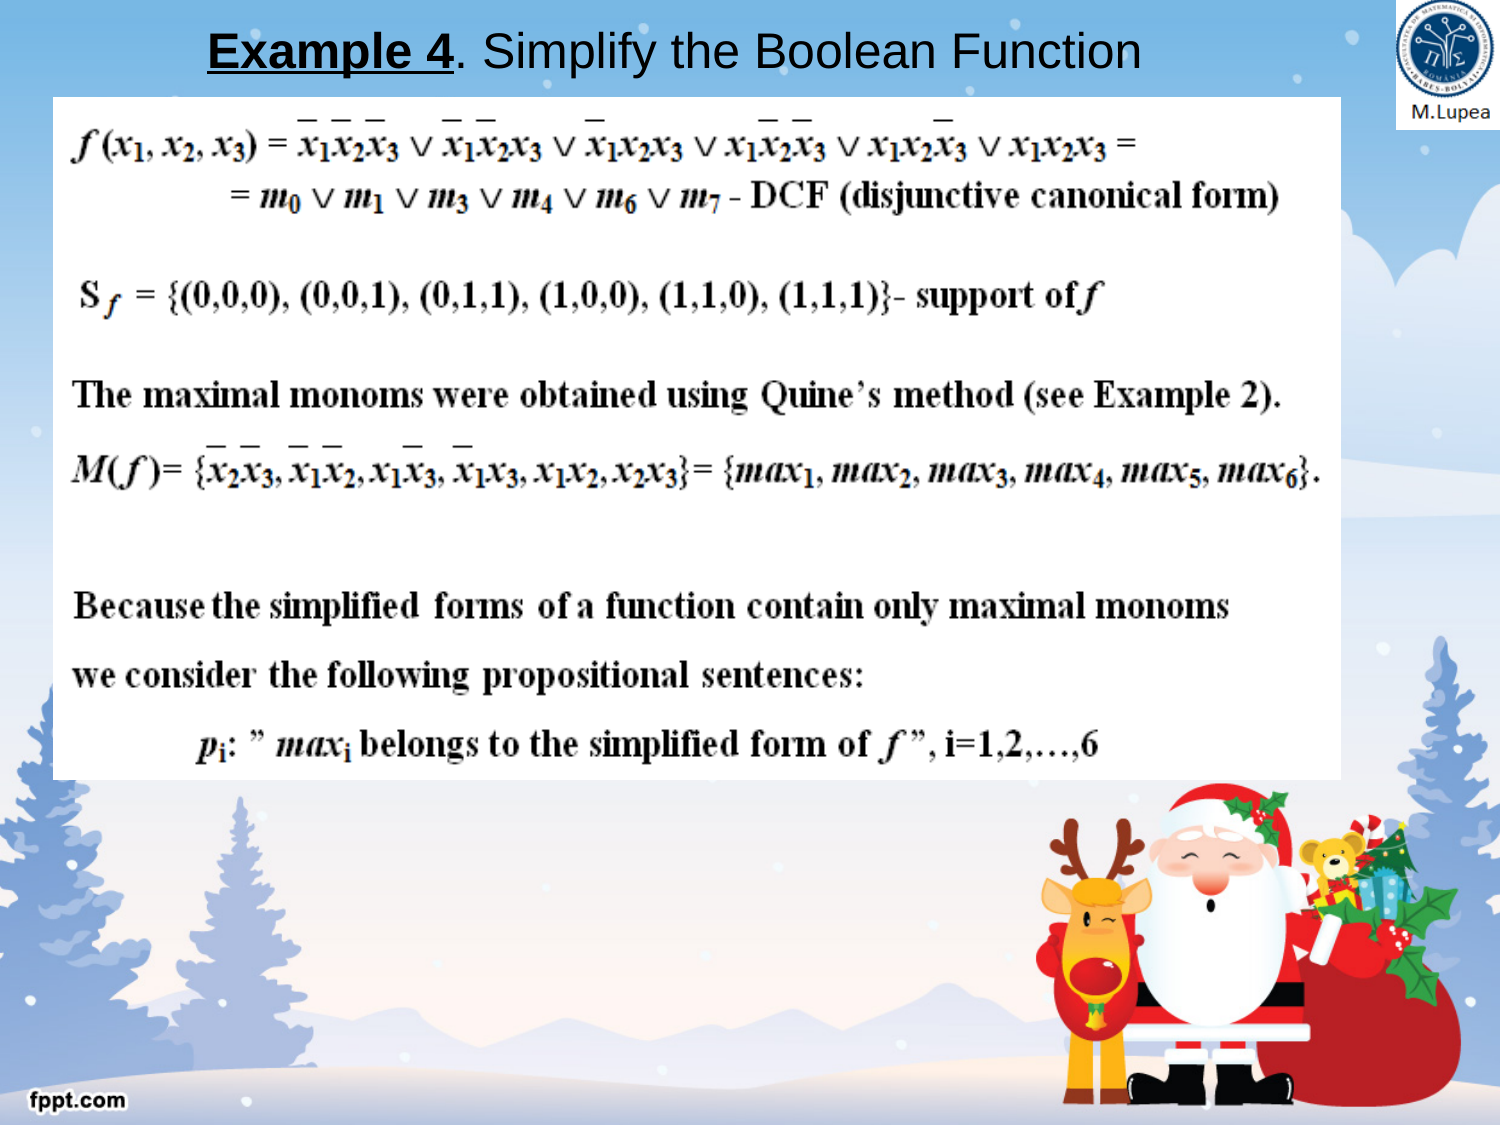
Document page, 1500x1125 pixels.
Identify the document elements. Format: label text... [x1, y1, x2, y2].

picture [0, 0, 1500, 1125]
title Example 4. Simplify the Boolean Function [0, 31, 1350, 65]
